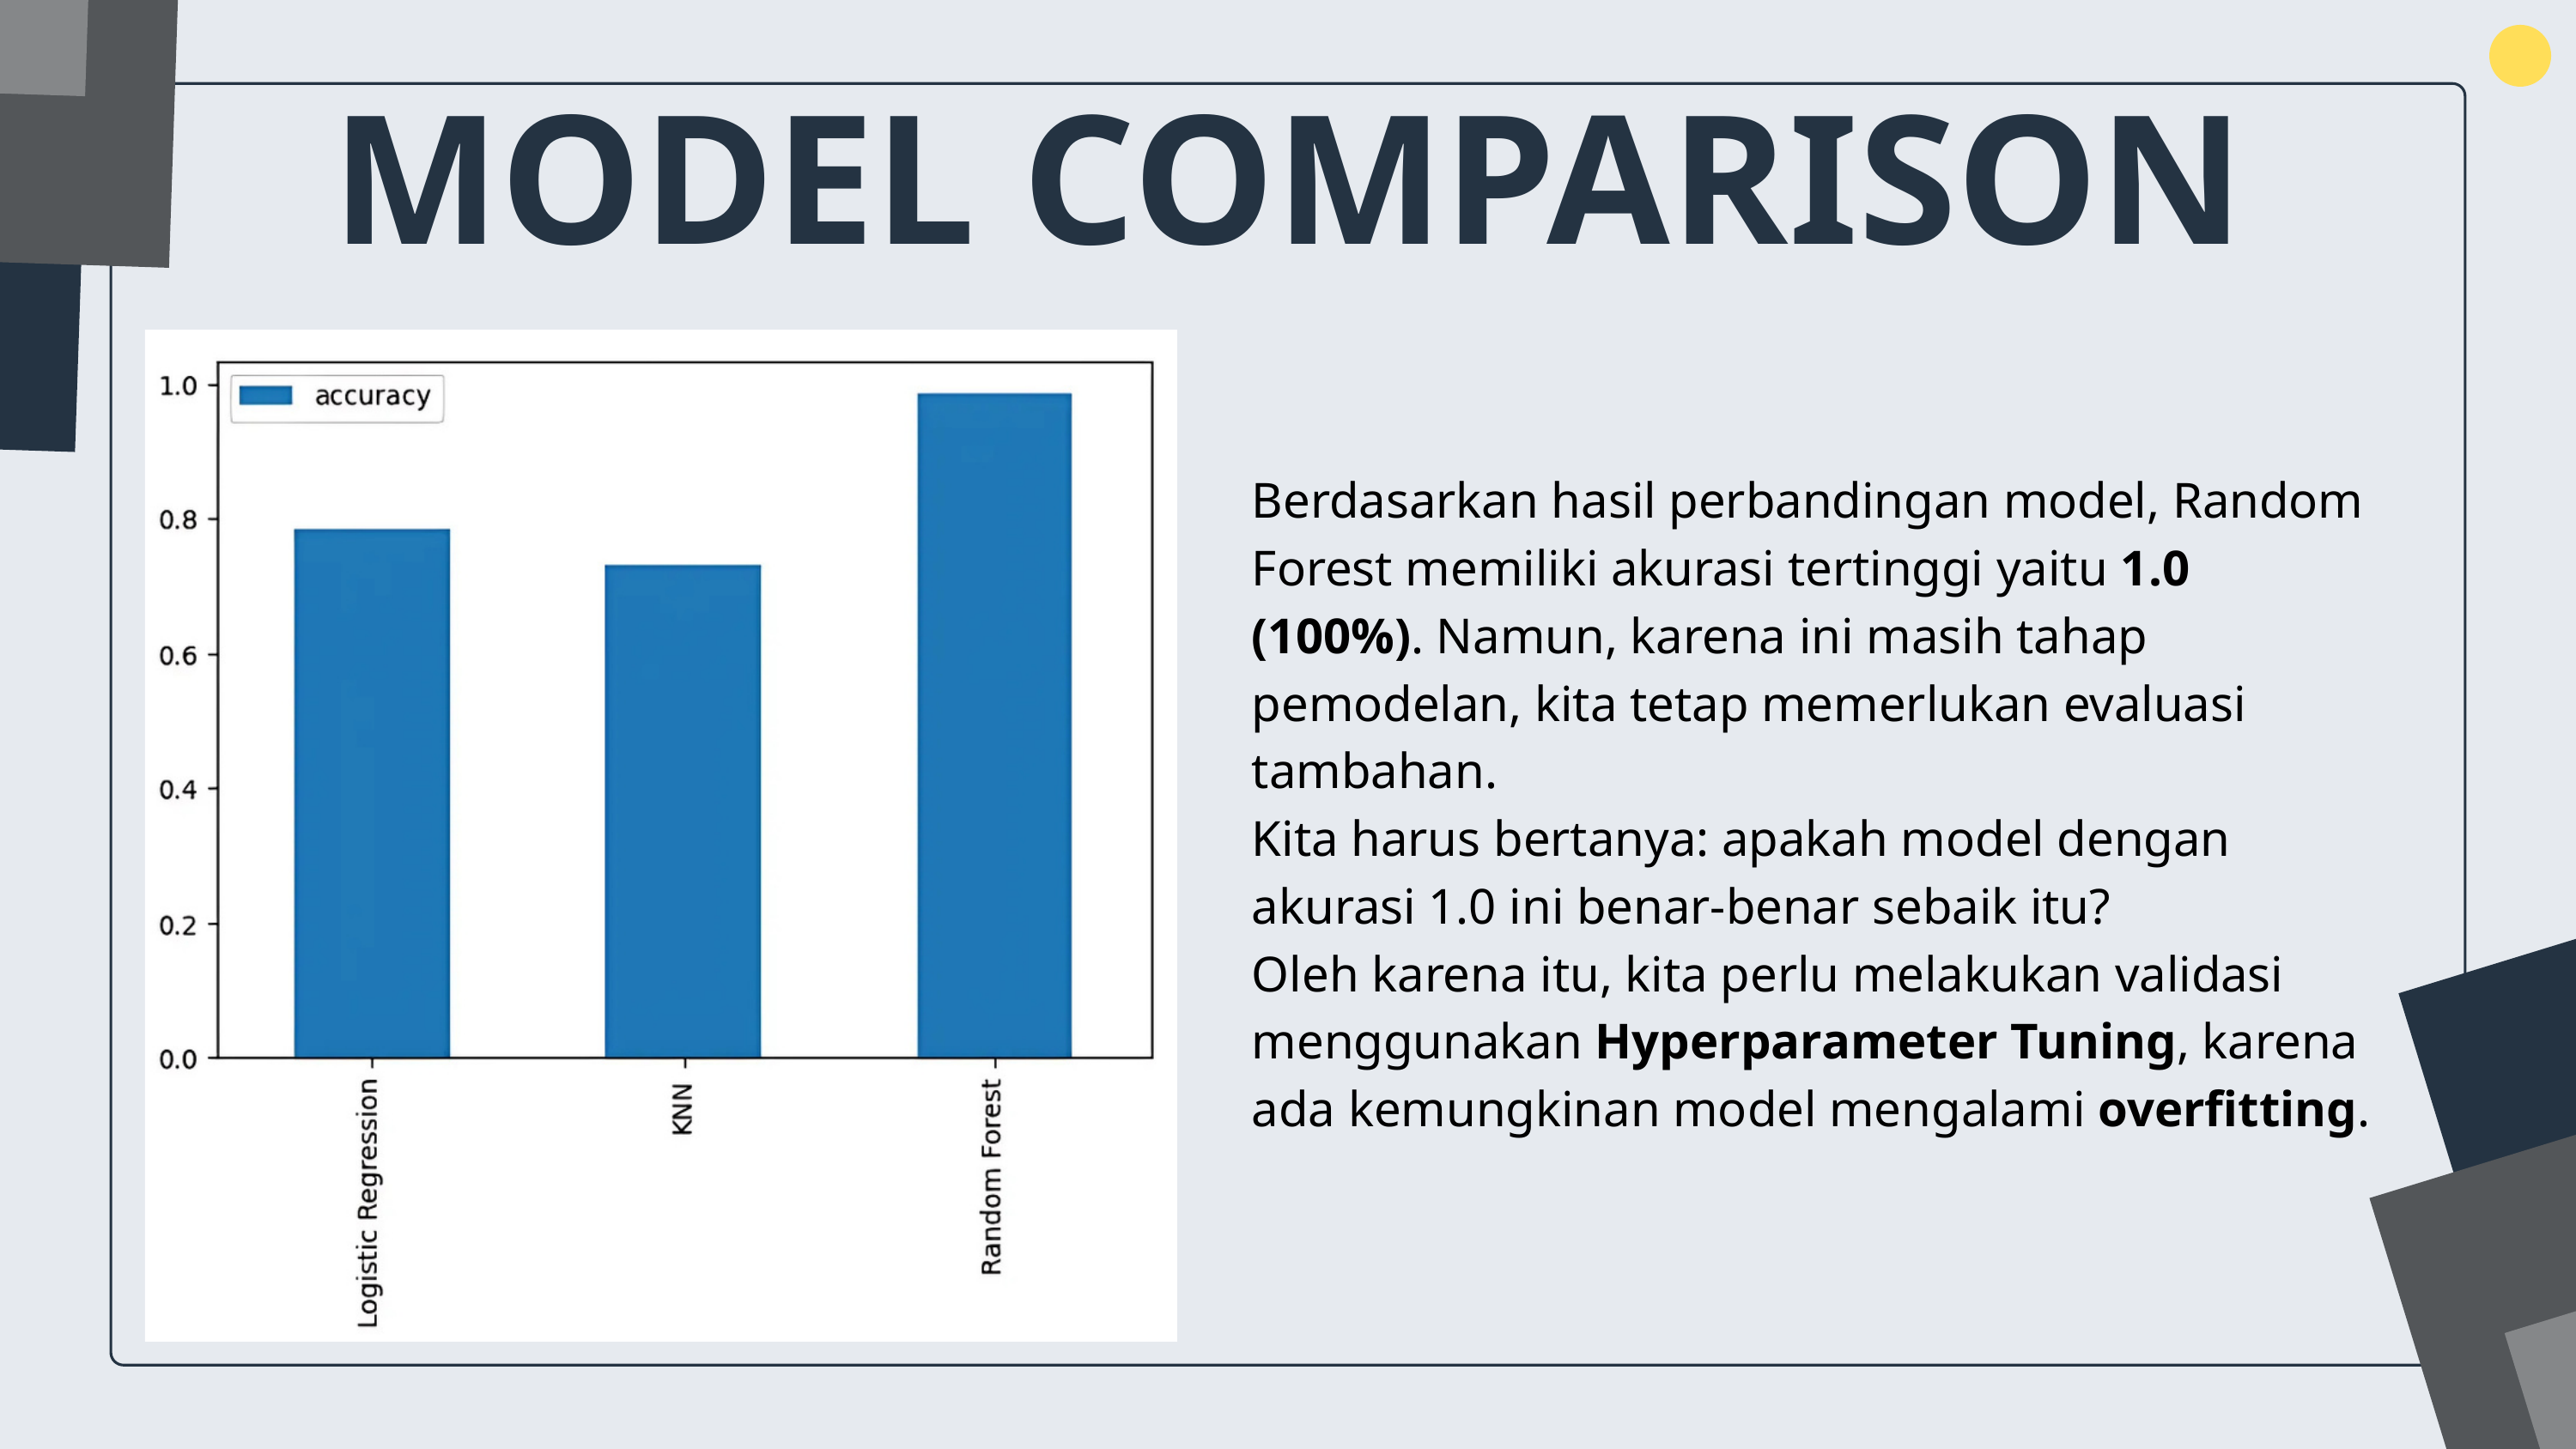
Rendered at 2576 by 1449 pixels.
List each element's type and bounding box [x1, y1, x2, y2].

text_box [0, 0, 392, 528]
text_box [2488, 24, 2552, 88]
text_box [110, 82, 2466, 1366]
text_box [2250, 764, 2576, 1449]
